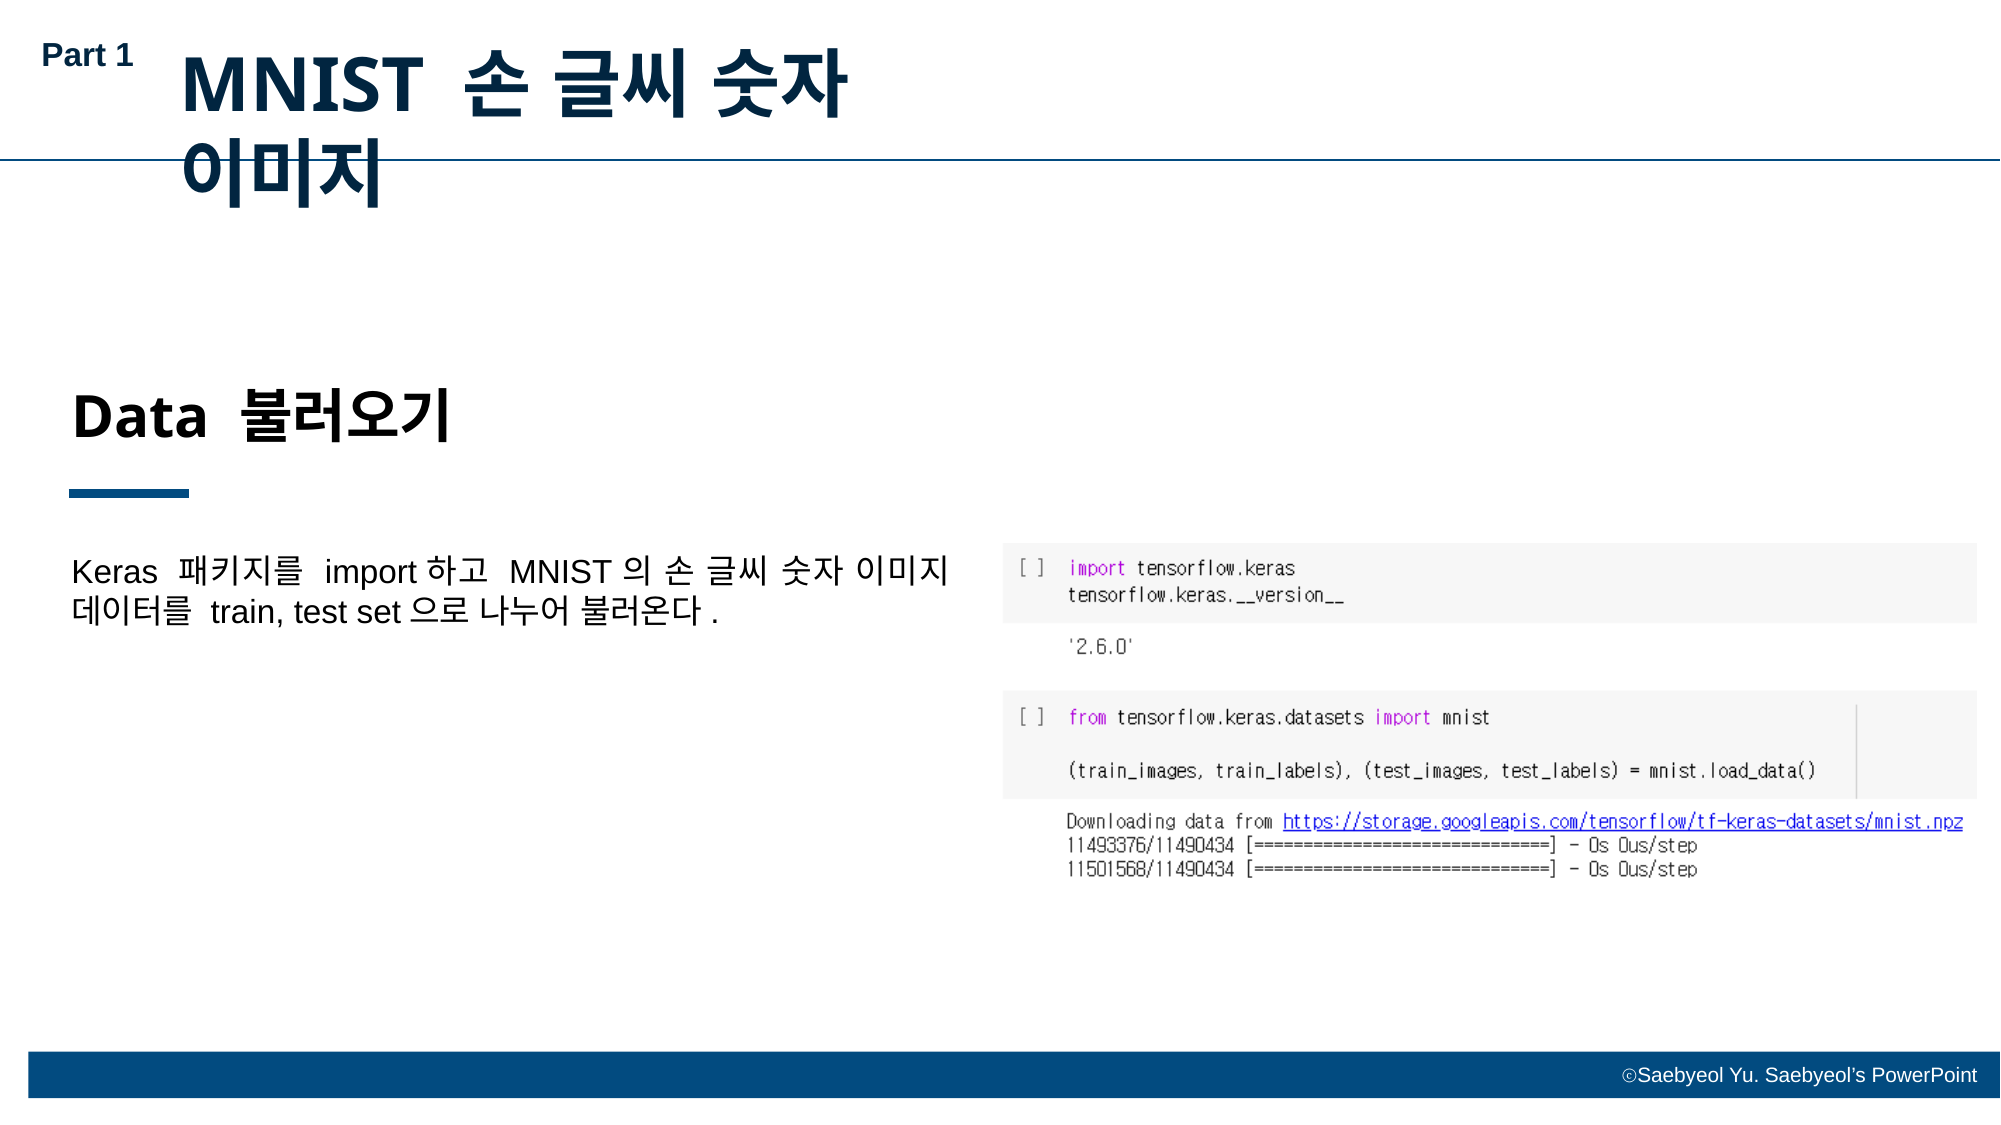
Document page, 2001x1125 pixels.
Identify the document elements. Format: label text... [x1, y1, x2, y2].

text_box MNIST 손 글씨 숫자 이미지 [164, 161, 1074, 224]
text_box Part 1 [26, 26, 165, 81]
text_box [56, 372, 966, 640]
text_box MNIST 손 글씨 숫자 이미지 [164, 28, 1074, 159]
picture [999, 543, 1977, 885]
